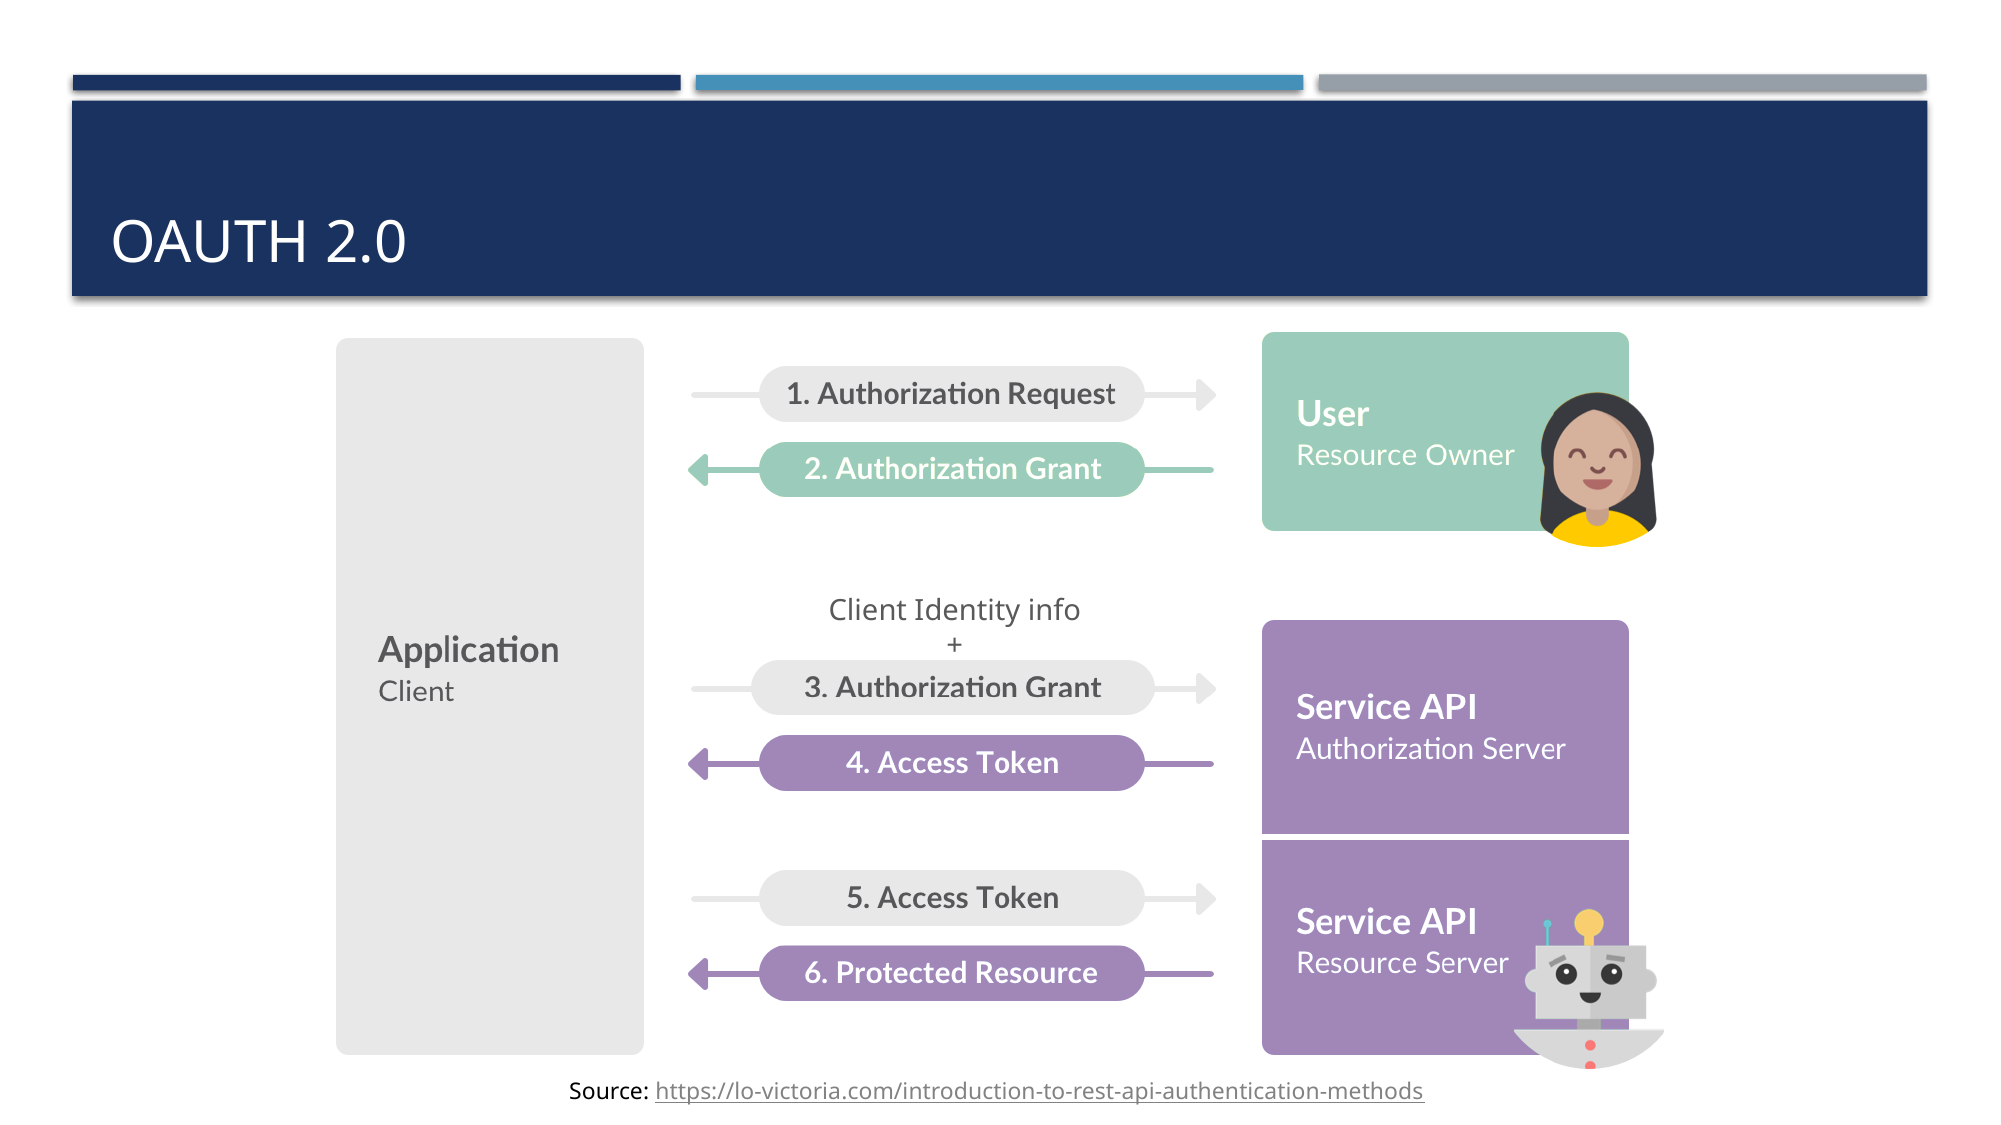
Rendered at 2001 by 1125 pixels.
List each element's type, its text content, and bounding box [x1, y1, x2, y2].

text_box Source: https://lo-victoria.com/introduction-to-rest-api-authentication-methods [554, 1079, 1446, 1116]
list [335, 323, 1665, 1070]
title OAuth 2.0 [95, 115, 1905, 282]
